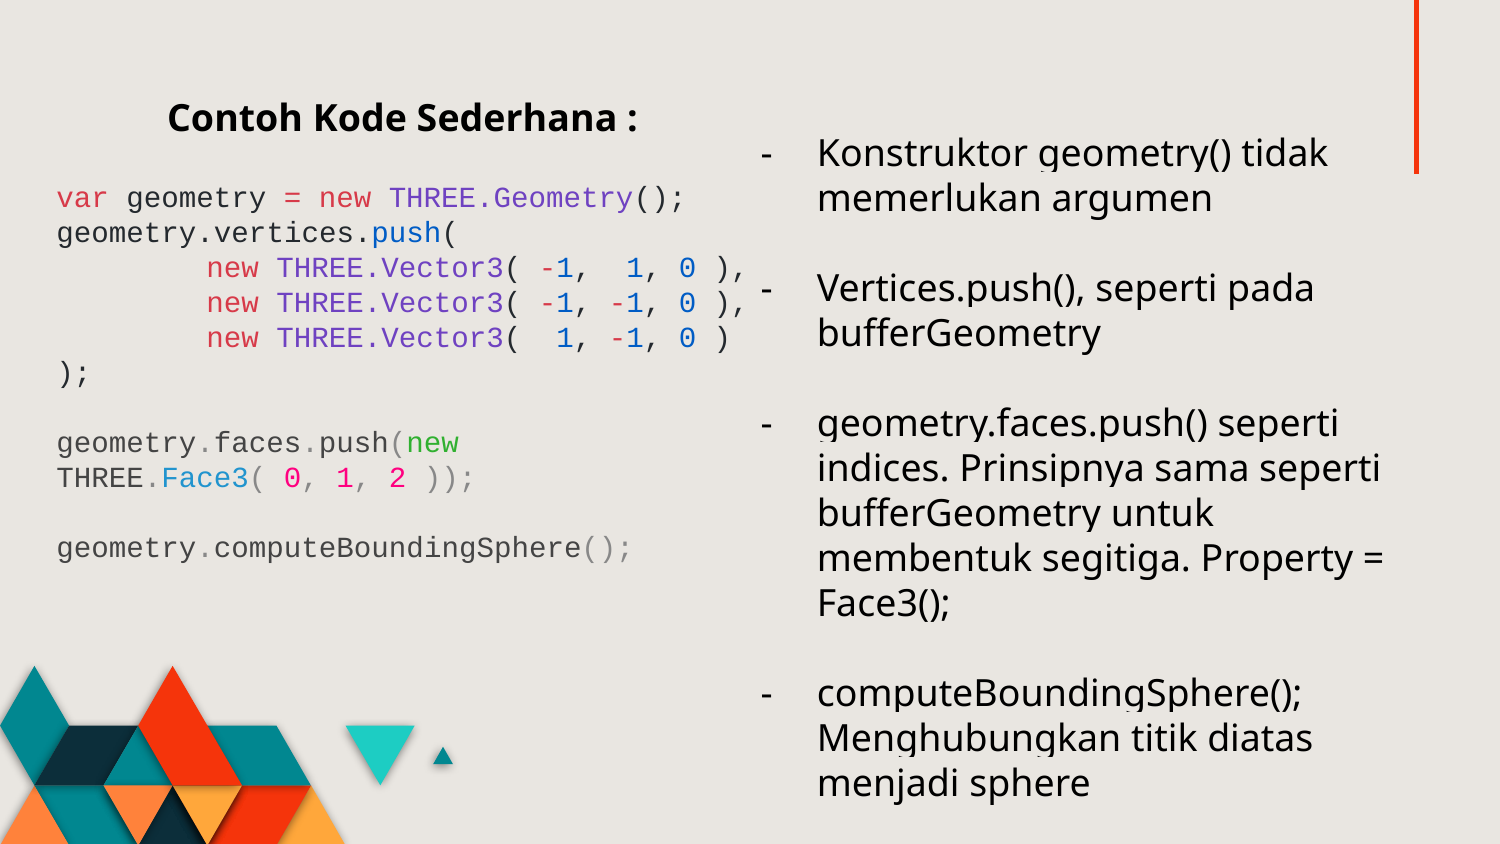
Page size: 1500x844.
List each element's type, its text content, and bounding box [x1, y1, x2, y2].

text_box Konstruktor geometry() tidak memerlukan argumen Vertices.push(), seperti pada bufferGeometry geometry.faces.push() seperti indices. Prinsipnya sama seperti bufferGeometry untuk membentuk segitiga. Property = Face3(); computeBoundingSphere(); Menghubungkan titik diatas menjadi sphere [726, 114, 1418, 711]
subtitle Contoh Kode Sederhana : var geometry = new THREE.Geometry(); geometry.vertices.push( new THREE.Vector3( -1, 1, 0 ), new THREE.Vector3( -1, -1, 0 ), new THREE.Vector3( 1, -1, 0 ) ); geometry.faces.push(new THREE.Face3( 0, 1, 2 )); geometry.computeBoundingSphere(); [41, 78, 765, 625]
